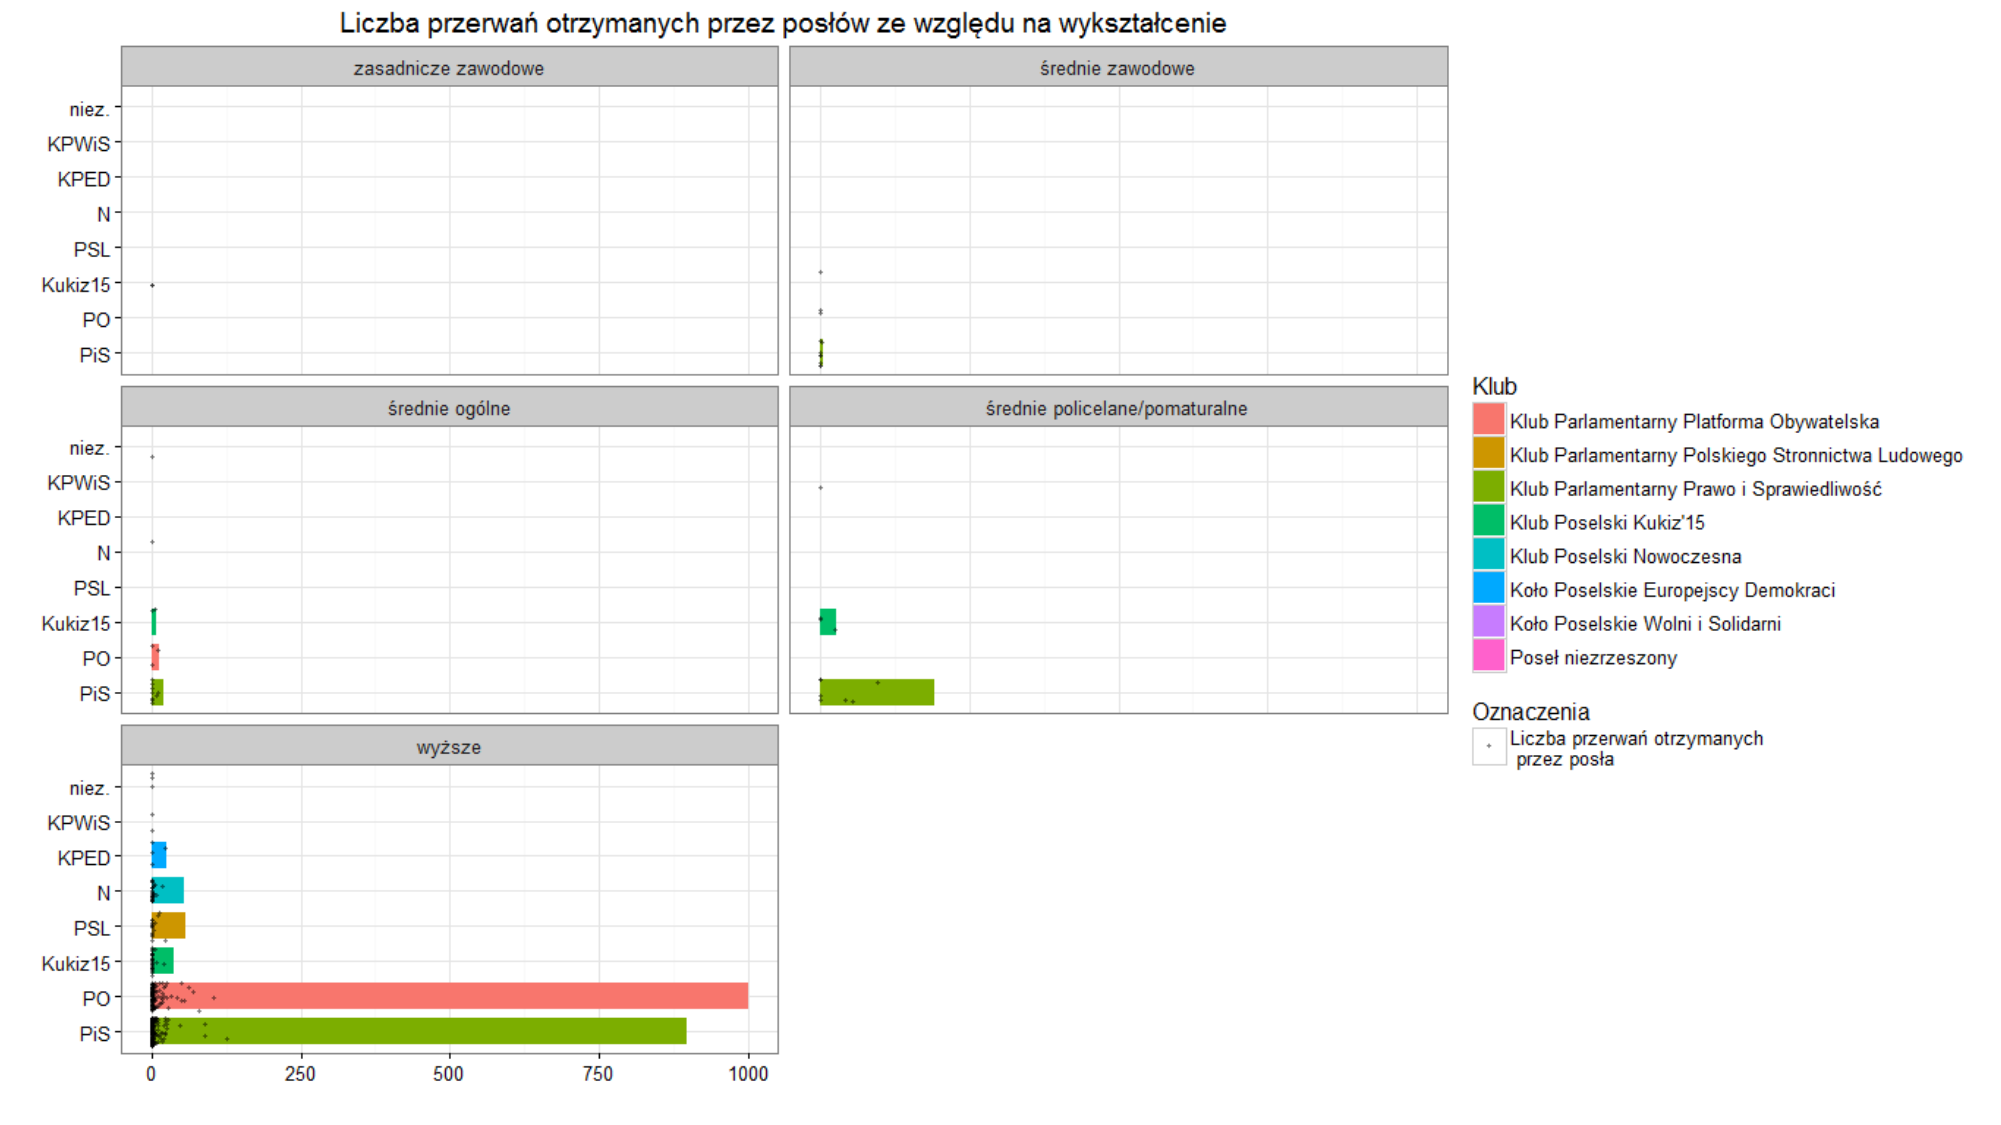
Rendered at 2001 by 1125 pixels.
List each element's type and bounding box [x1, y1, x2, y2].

list [0, 0, 2000, 1125]
